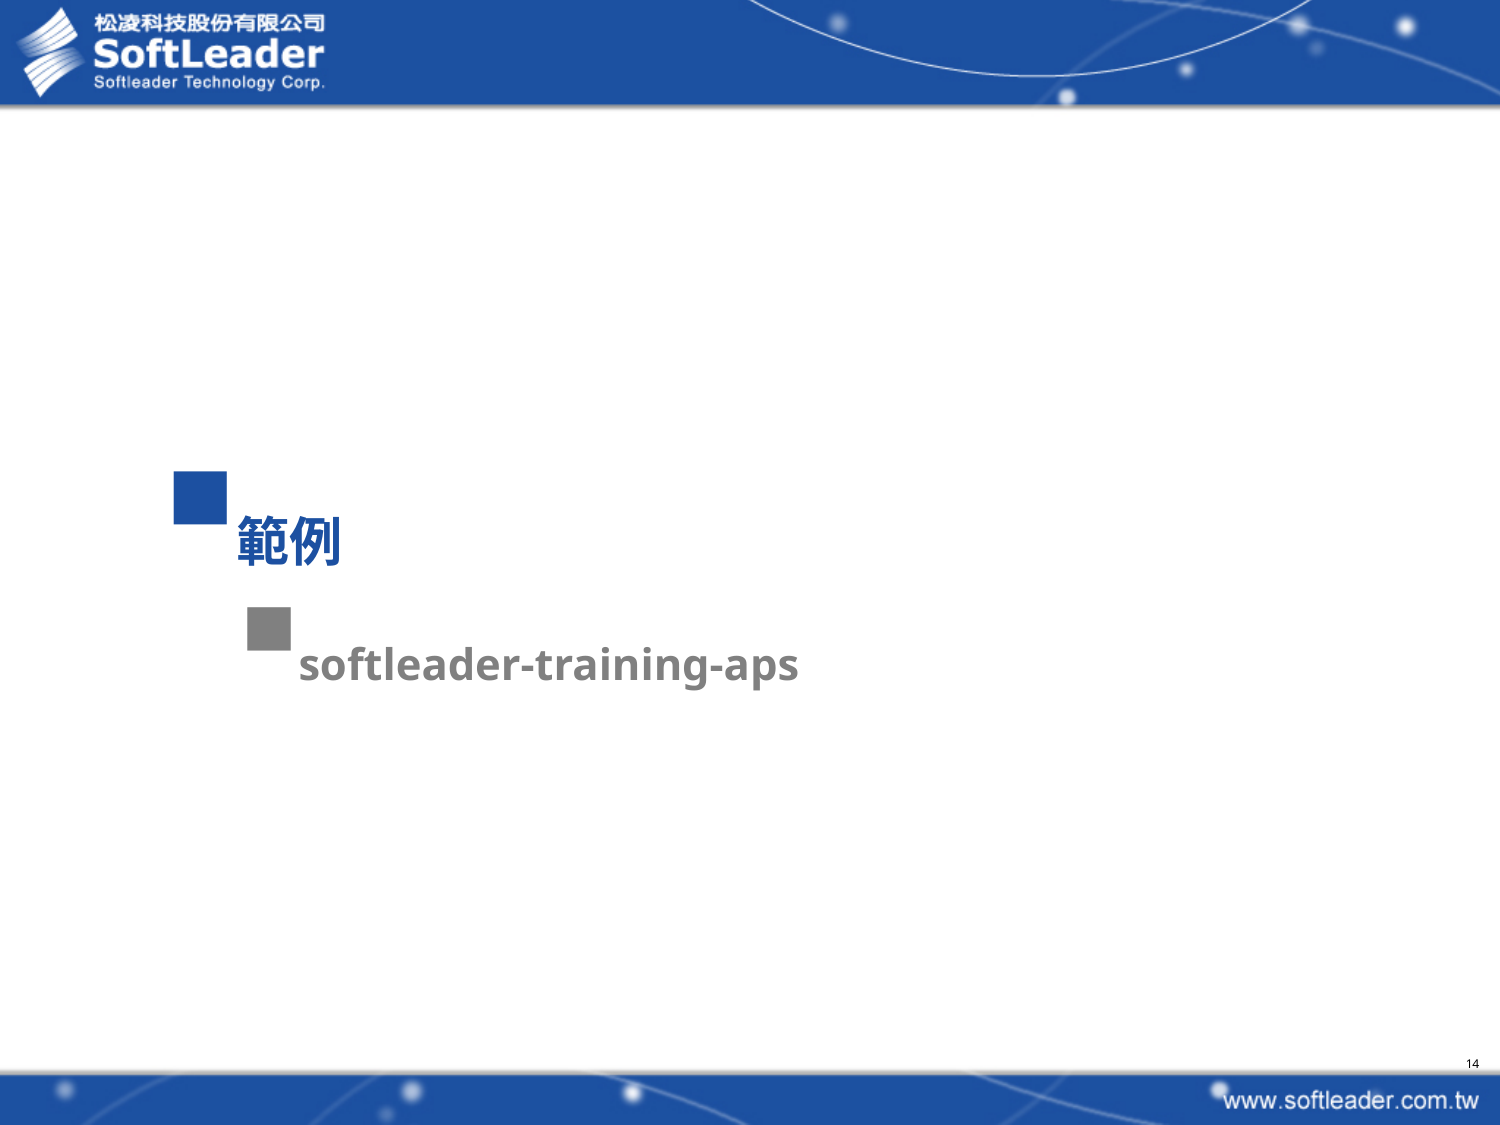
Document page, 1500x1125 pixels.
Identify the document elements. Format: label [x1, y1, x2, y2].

picture [0, 0, 1500, 1125]
slide_number [1181, 1034, 1495, 1110]
text_box [76, 196, 1436, 1012]
